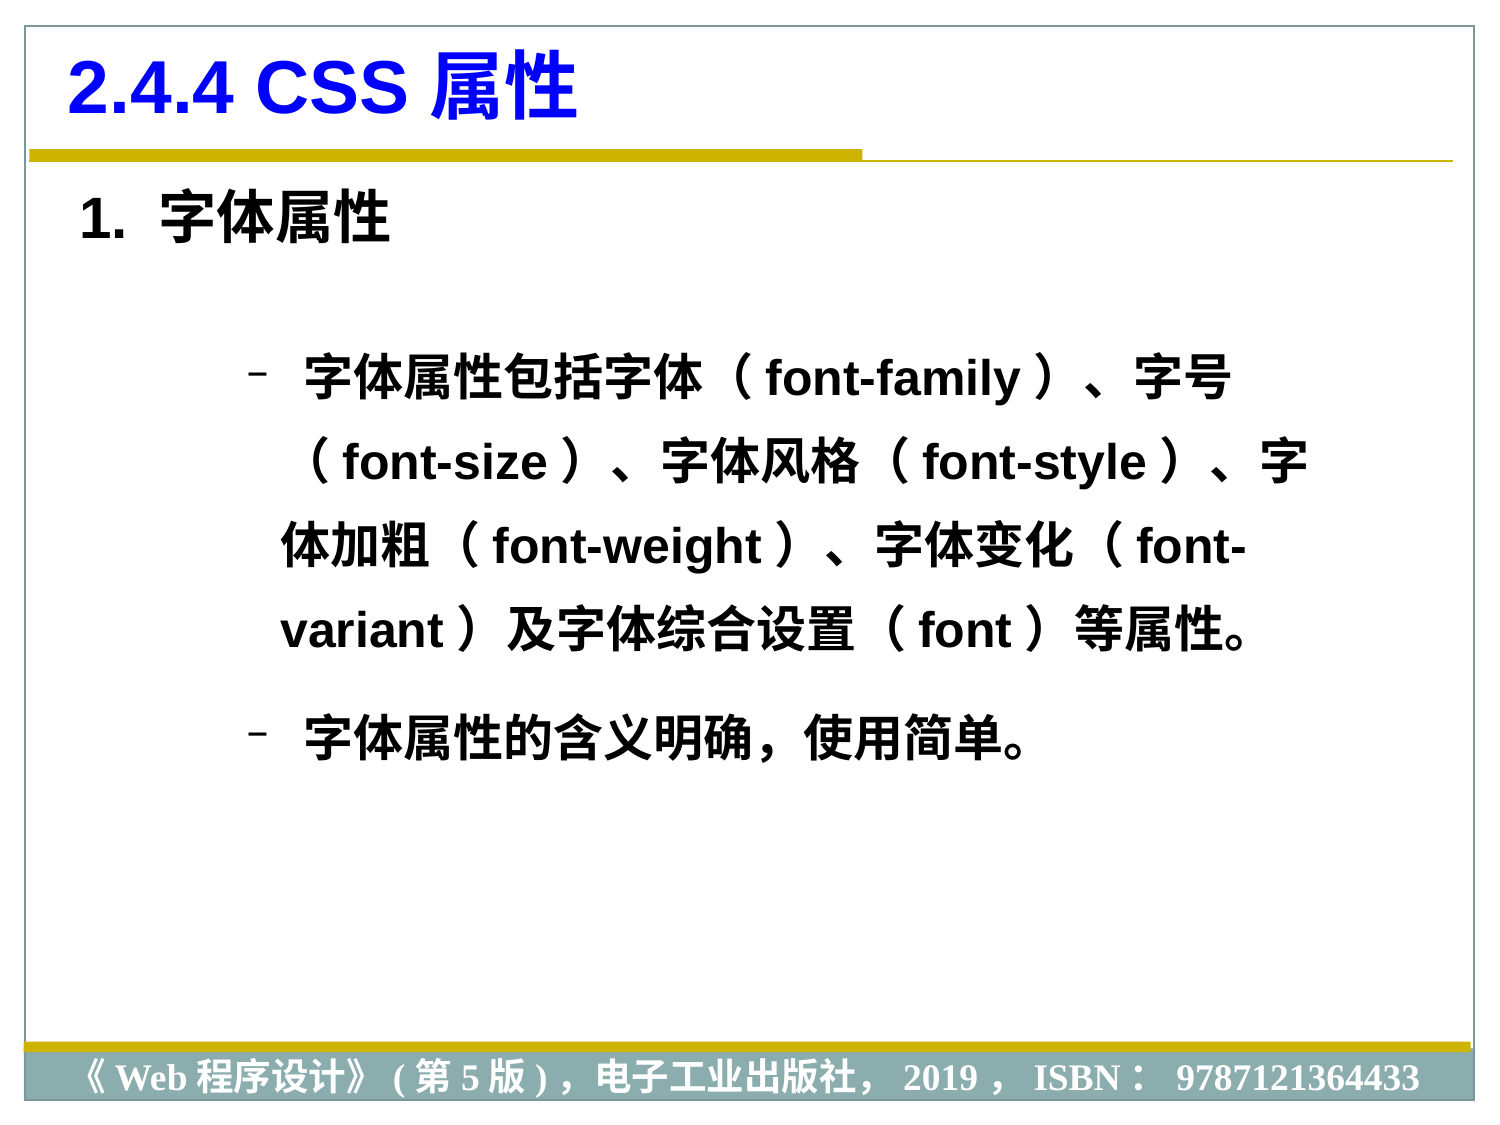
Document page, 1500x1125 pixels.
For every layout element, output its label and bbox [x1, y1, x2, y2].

text_box [230, 314, 1341, 774]
text_box [53, 31, 1404, 110]
text_box [64, 172, 987, 258]
